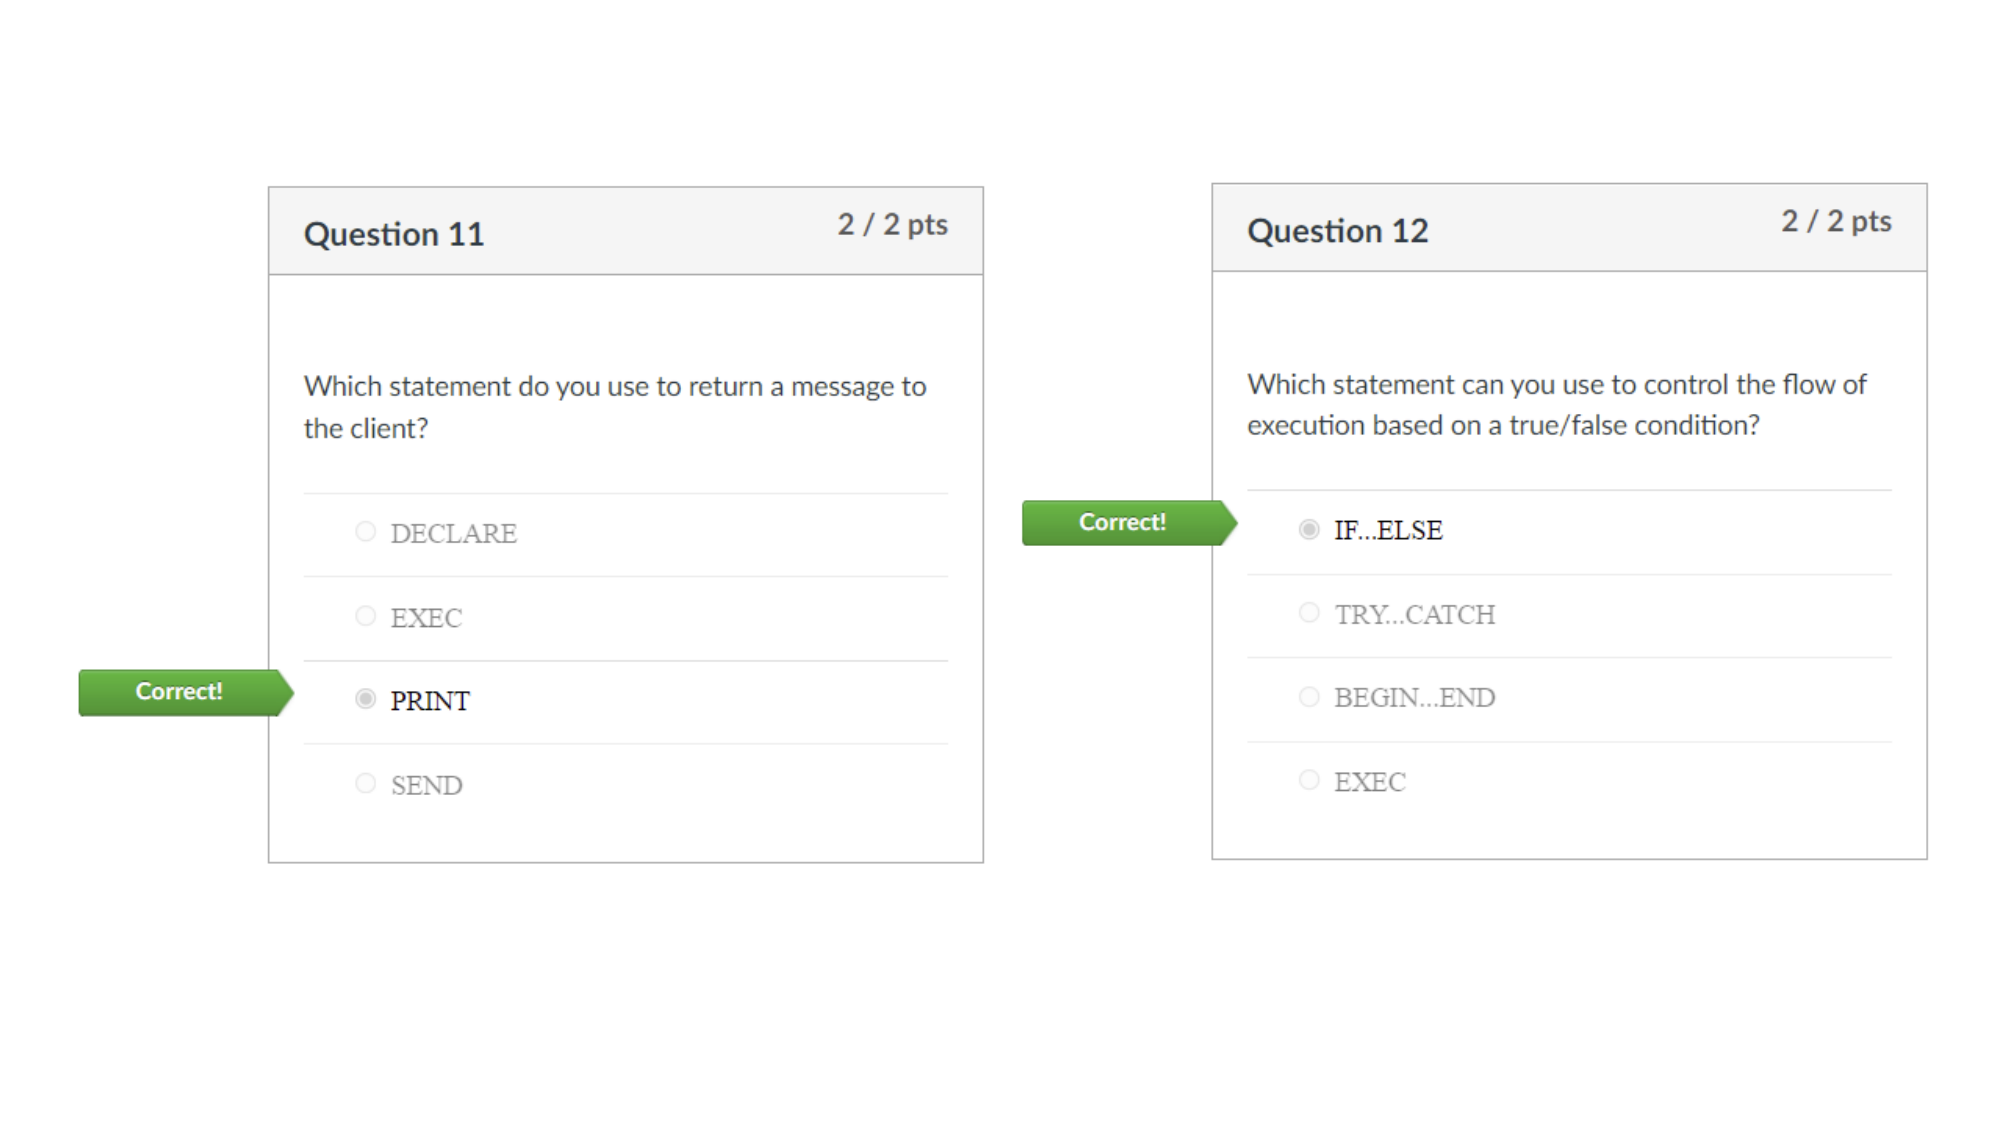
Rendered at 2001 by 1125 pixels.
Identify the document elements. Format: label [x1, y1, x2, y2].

picture [68, 163, 1947, 881]
